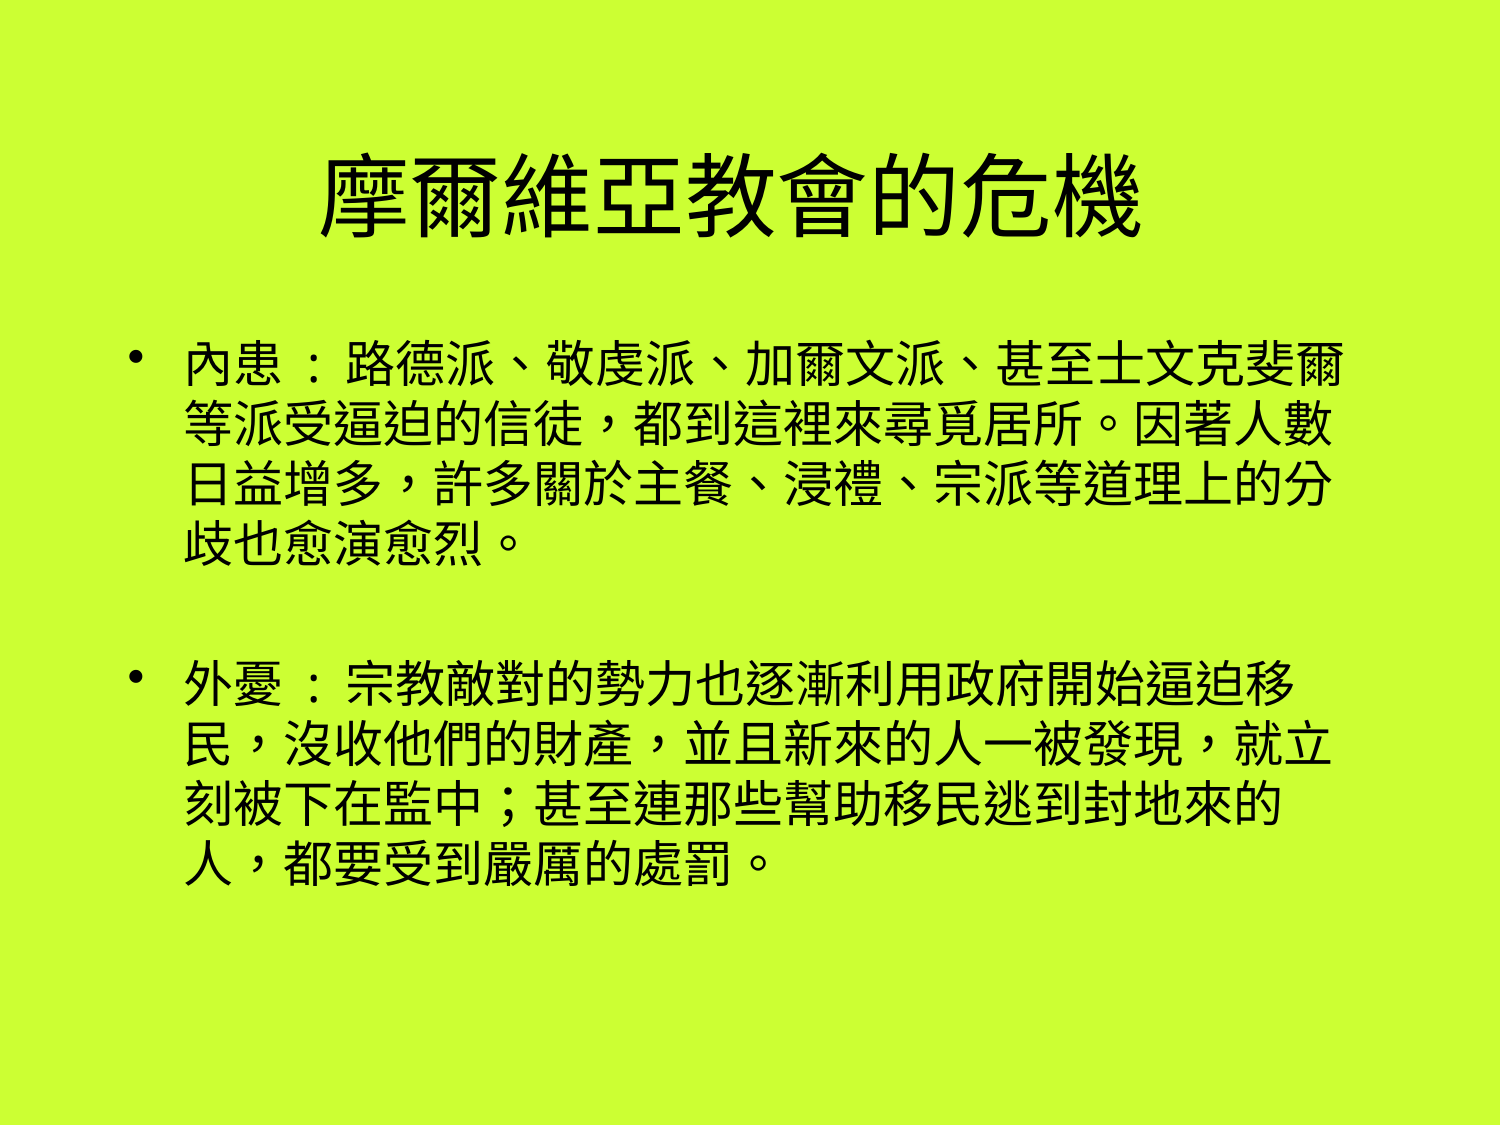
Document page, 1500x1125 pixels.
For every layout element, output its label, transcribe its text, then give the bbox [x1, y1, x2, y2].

title 摩爾維亞教會的危機 [62, 99, 1400, 288]
list 內患 : 路德派、敬虔派、加爾文派、甚至士文克斐爾等派受逼迫的信徒，都到這裡來尋覓居所。因著人數日益增多，許多關於主餐、浸禮、宗派等道理上的分歧也愈演愈烈。 外憂 : 宗教敵對的勢力也逐漸利用政府開始逼迫移民，沒收他們的財產，並且新來的人一被發現，就立刻被下在監中；甚至連那些幫助移民逃到封地來的人，都要受到嚴厲的處罰。 [112, 324, 1388, 1000]
